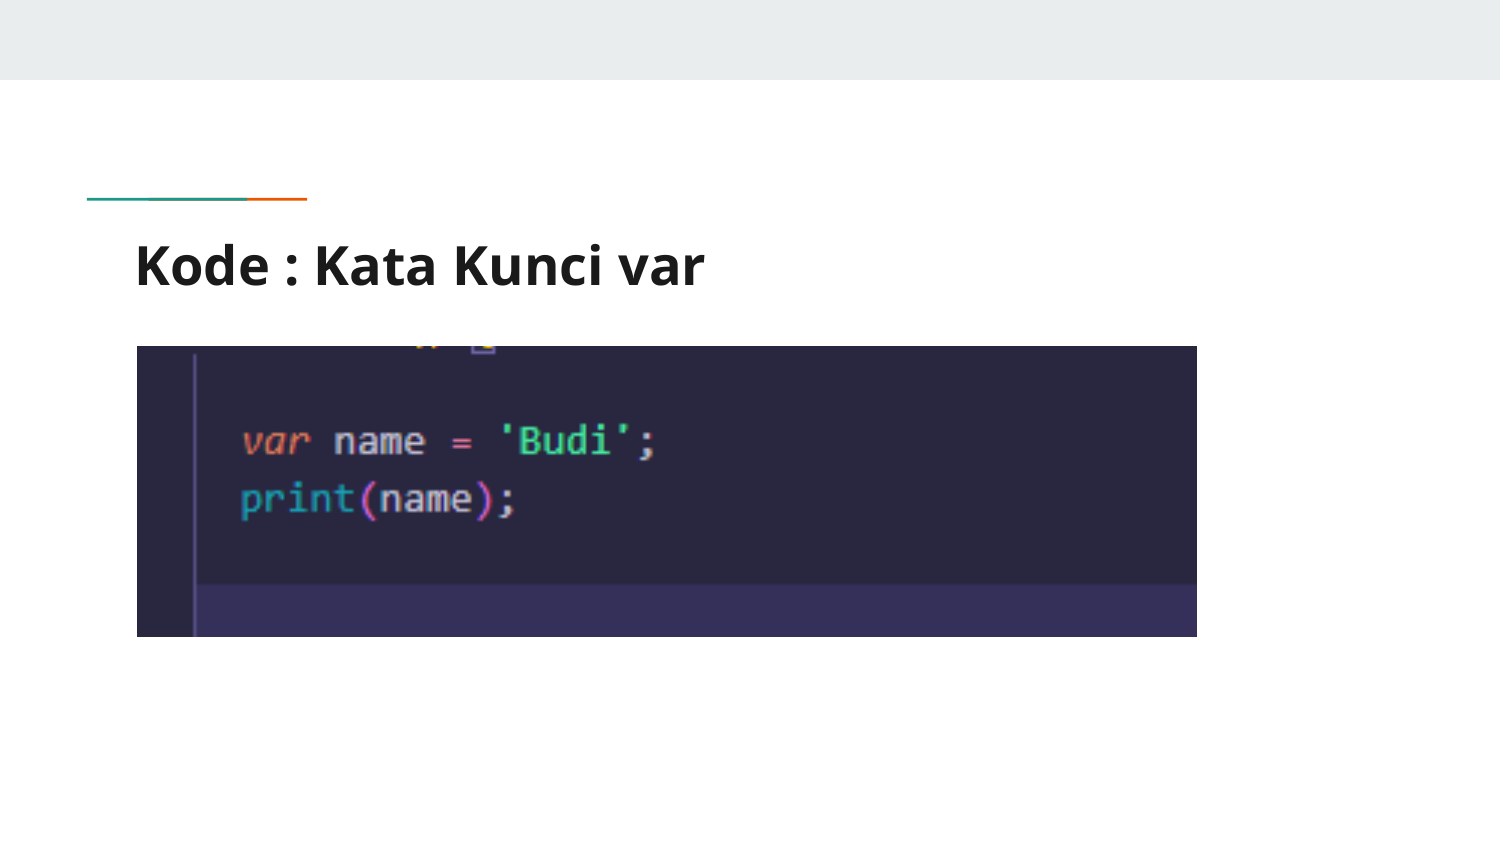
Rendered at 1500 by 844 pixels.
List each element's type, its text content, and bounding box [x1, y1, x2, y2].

title Kode : Kata Kunci var [119, 216, 1381, 305]
picture [137, 346, 1197, 637]
